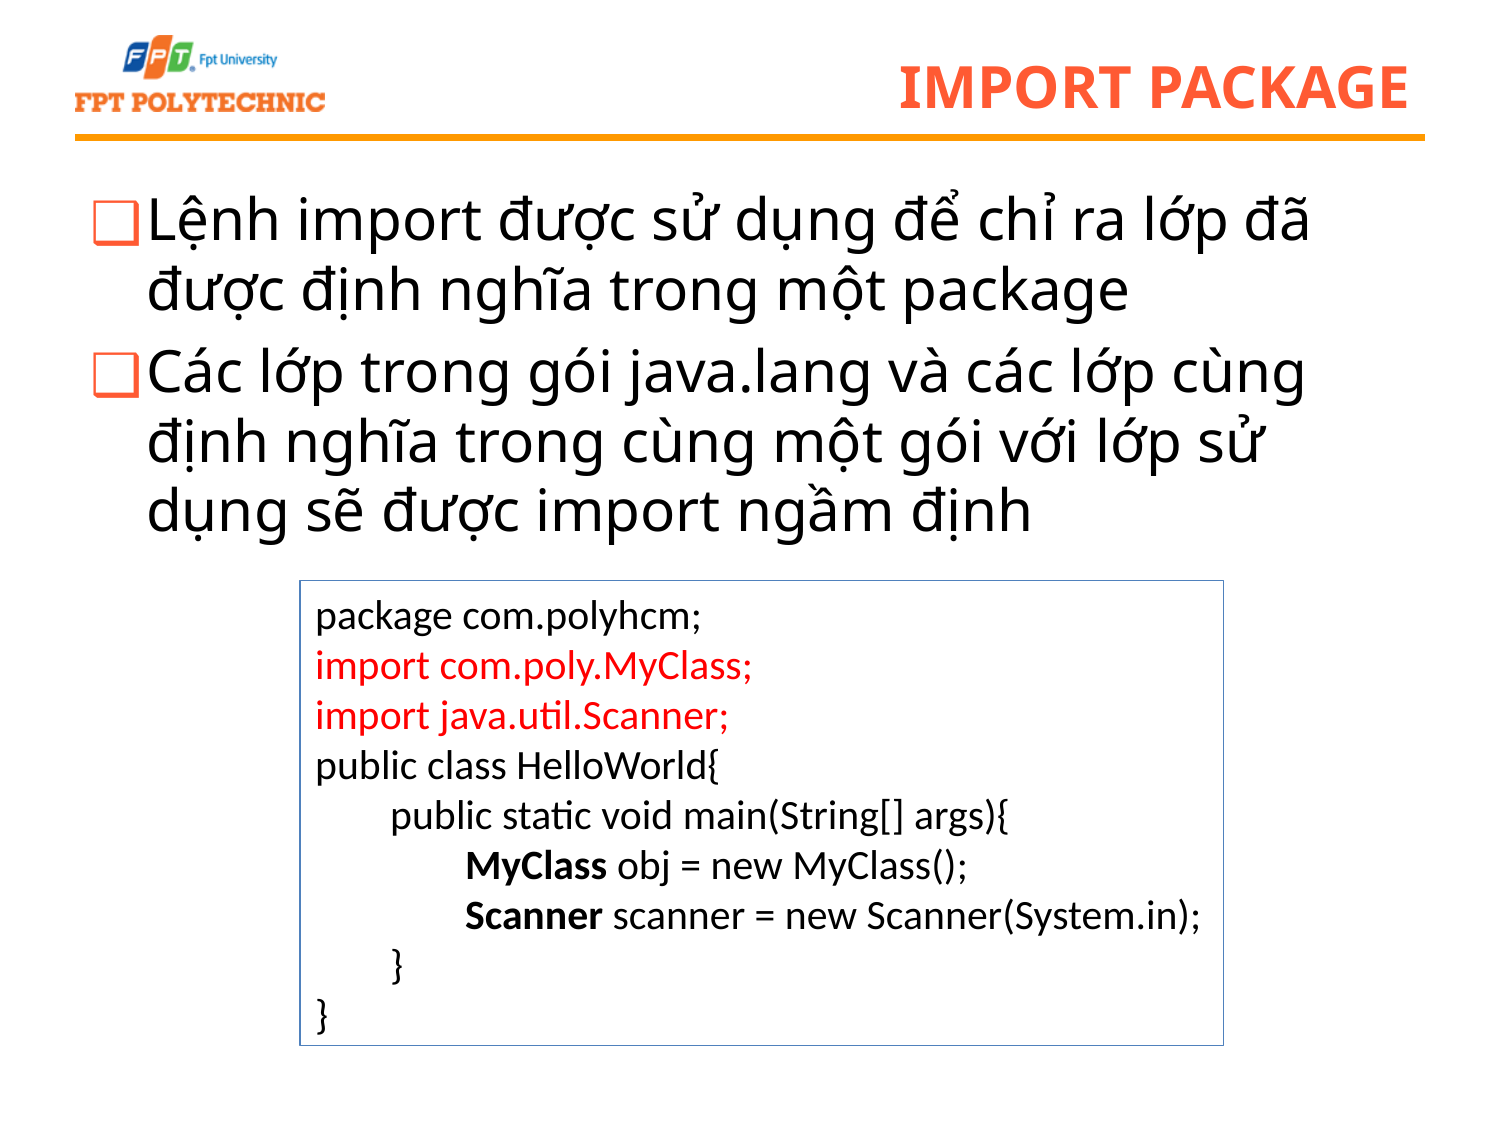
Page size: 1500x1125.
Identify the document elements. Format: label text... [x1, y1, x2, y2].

list Lệnh import được sử dụng để chỉ ra lớp đã được định nghĩa trong một package Các lớp trong gói java.lang và các lớp cùng định nghĩa trong cùng một gói với lớp sử dụng sẽ được import ngầm định [75, 174, 1425, 1038]
text_box package com.polyhcm; import com.poly.MyClass; import java.util.Scanner; public class HelloWorld{ public static void main(String[] args){ MyClass obj = new MyClass(); Scanner scanner = new Scanner(System.in); } } [299, 580, 1224, 1046]
picture [75, 35, 325, 112]
title Import package [337, 45, 1425, 125]
